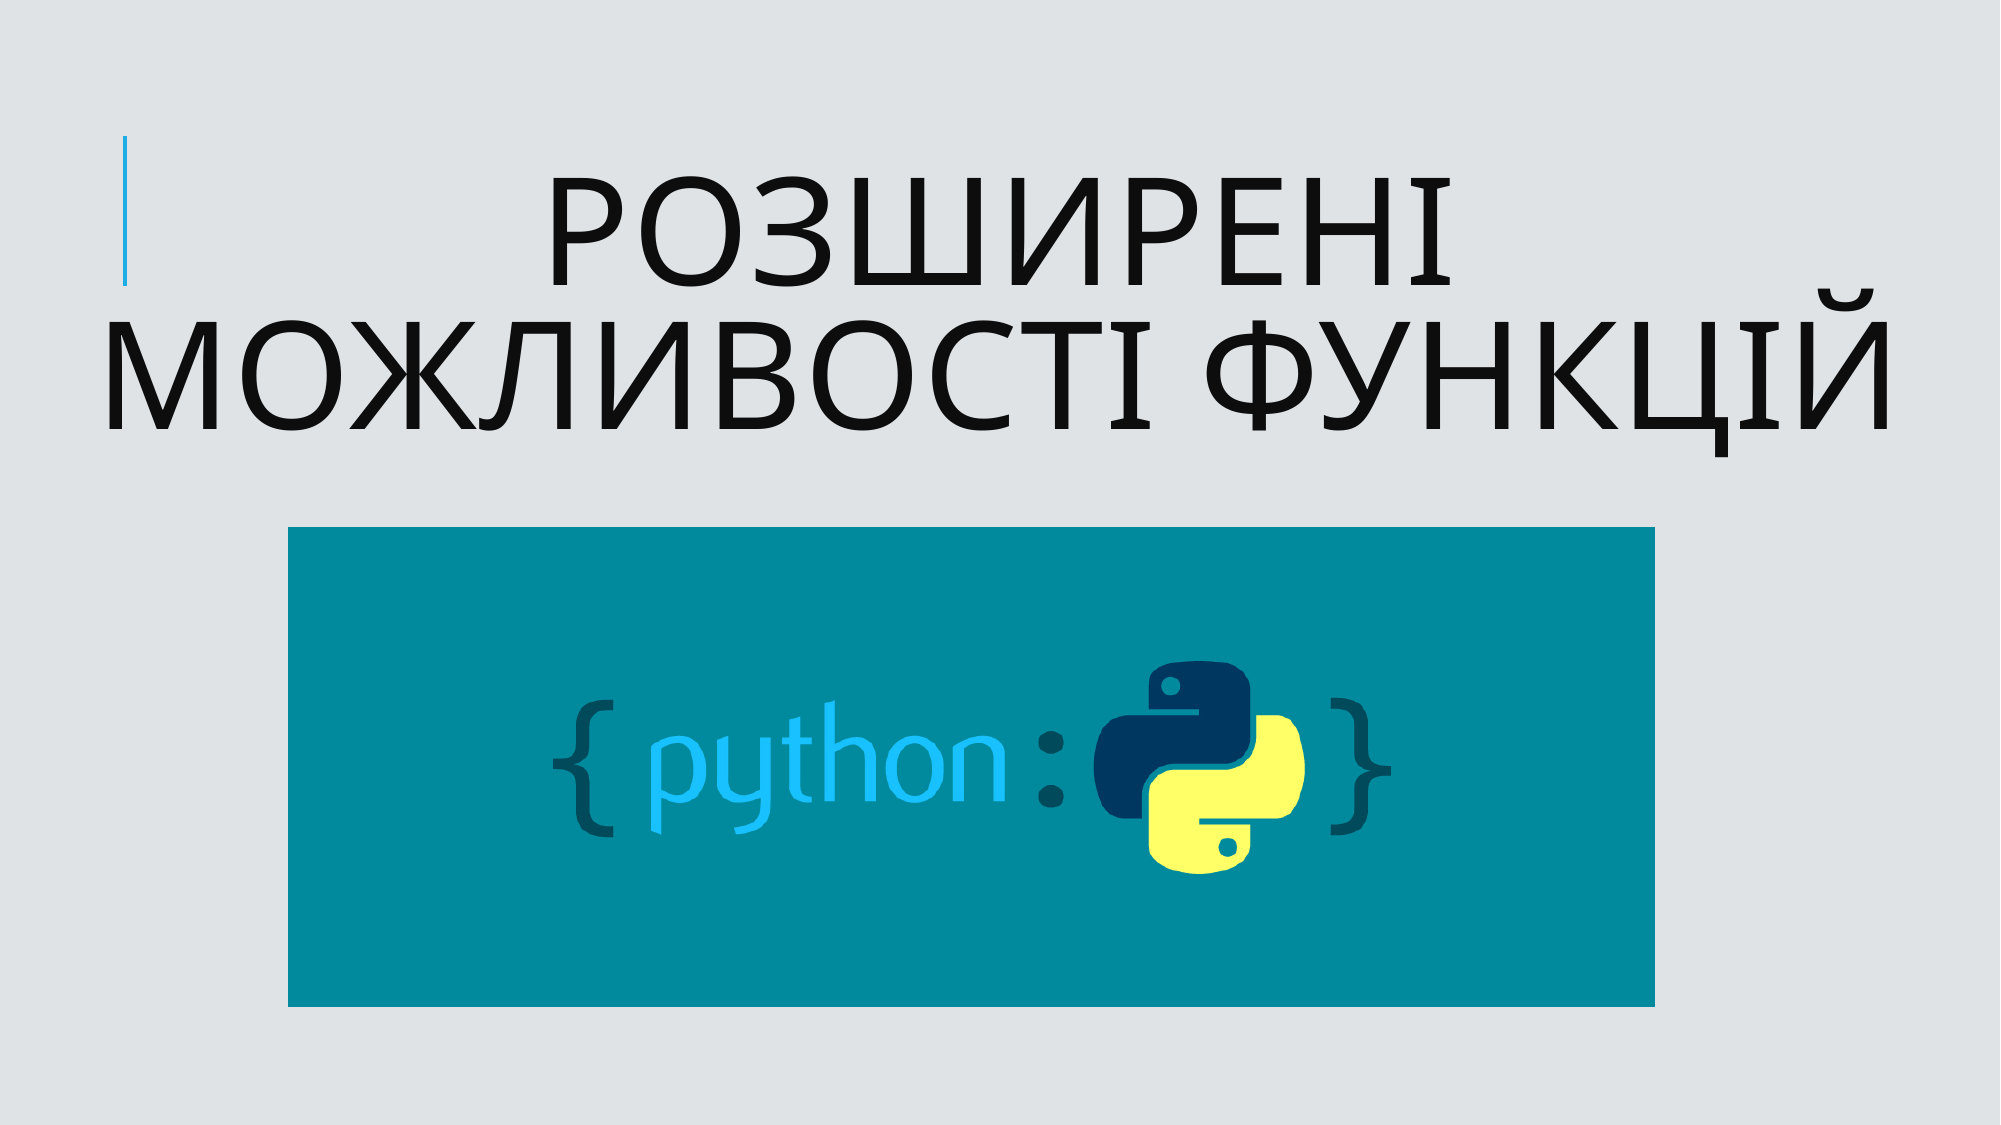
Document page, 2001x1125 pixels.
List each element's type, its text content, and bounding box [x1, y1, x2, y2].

picture [288, 526, 1655, 1007]
title Розширені можливості функцій [27, 23, 1973, 466]
